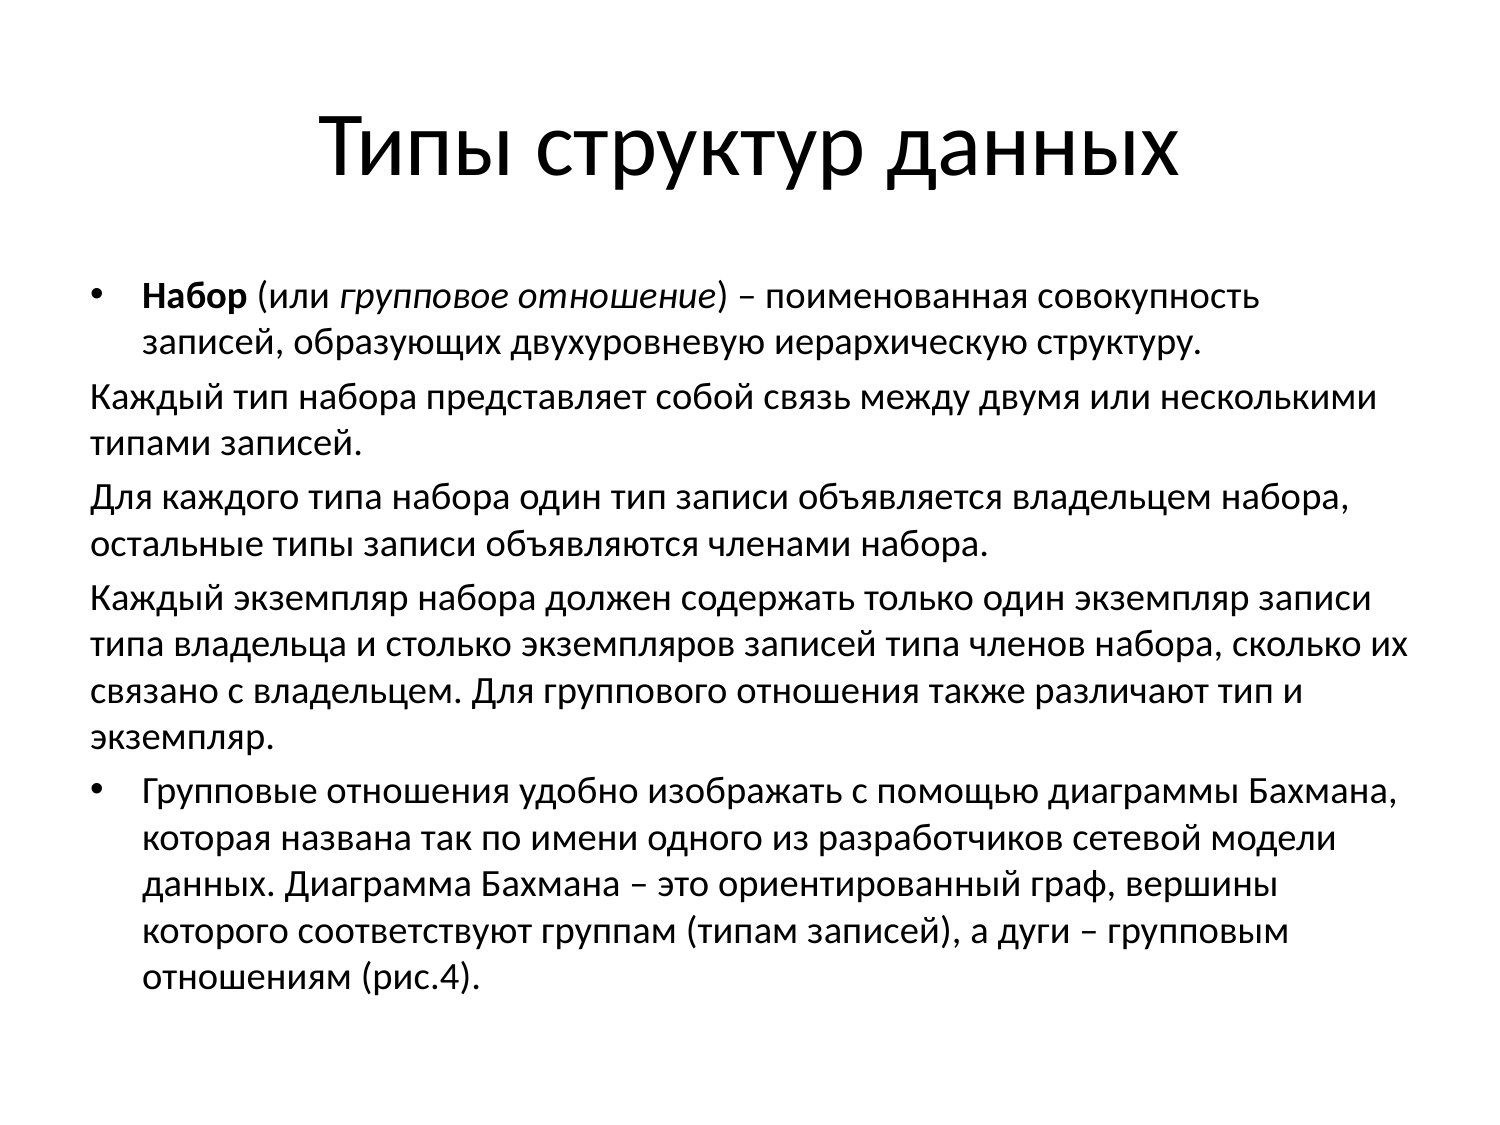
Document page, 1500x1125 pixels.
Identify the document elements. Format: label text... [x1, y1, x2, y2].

list Набор (или групповое отношение) – поименованная совокупность записей, образующих двухуровневую иерархическую структуру. Каждый тип набора представляет собой связь между двумя или несколькими типами записей. Для каждого типа набора один тип записи объявляется владельцем набора, остальные типы записи объявляются членами набора. Каждый экземпляр набора должен содержать только один экземпляр записи типа владельца и столько экземпляров записей типа членов набора, сколько их связано с владельцем. Для группового отношения также различают тип и экземпляр. Групповые отношения удобно изображать с помощью диаграммы Бахмана, которая названа так по имени одного из разработчиков сетевой модели данных. Диаграмма Бахмана – это ориентированный граф, вершины которого соответствуют группам (типам записей), а дуги – групповым отношениям (рис.4). [75, 262, 1425, 1005]
title Типы структур данных [75, 45, 1425, 233]
